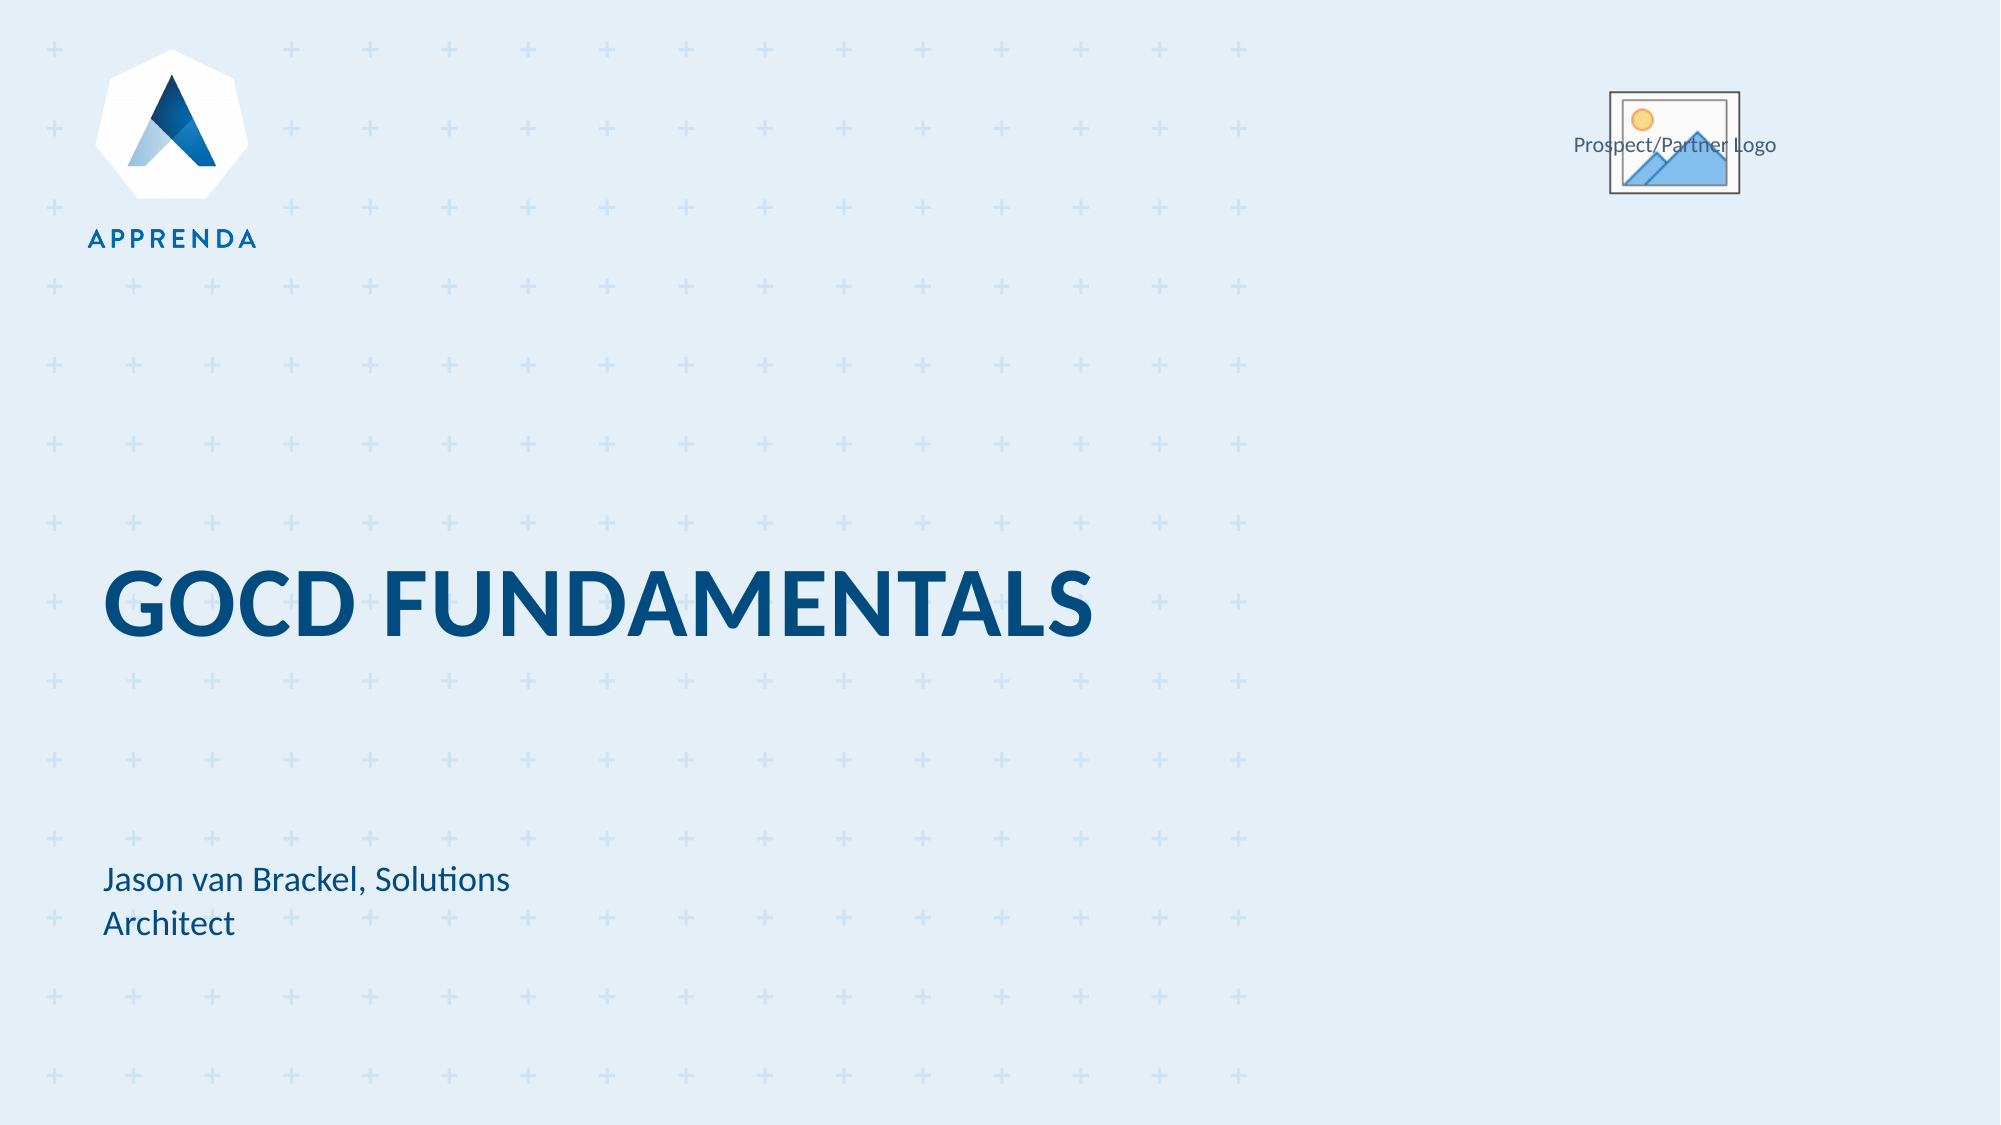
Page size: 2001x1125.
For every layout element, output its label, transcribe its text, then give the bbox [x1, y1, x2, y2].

list GoCD Fundamentals [103, 320, 1863, 664]
list Jason van Brackel, Solutions Architect [103, 848, 664, 999]
picture [1450, 83, 1901, 204]
picture [71, 48, 272, 249]
